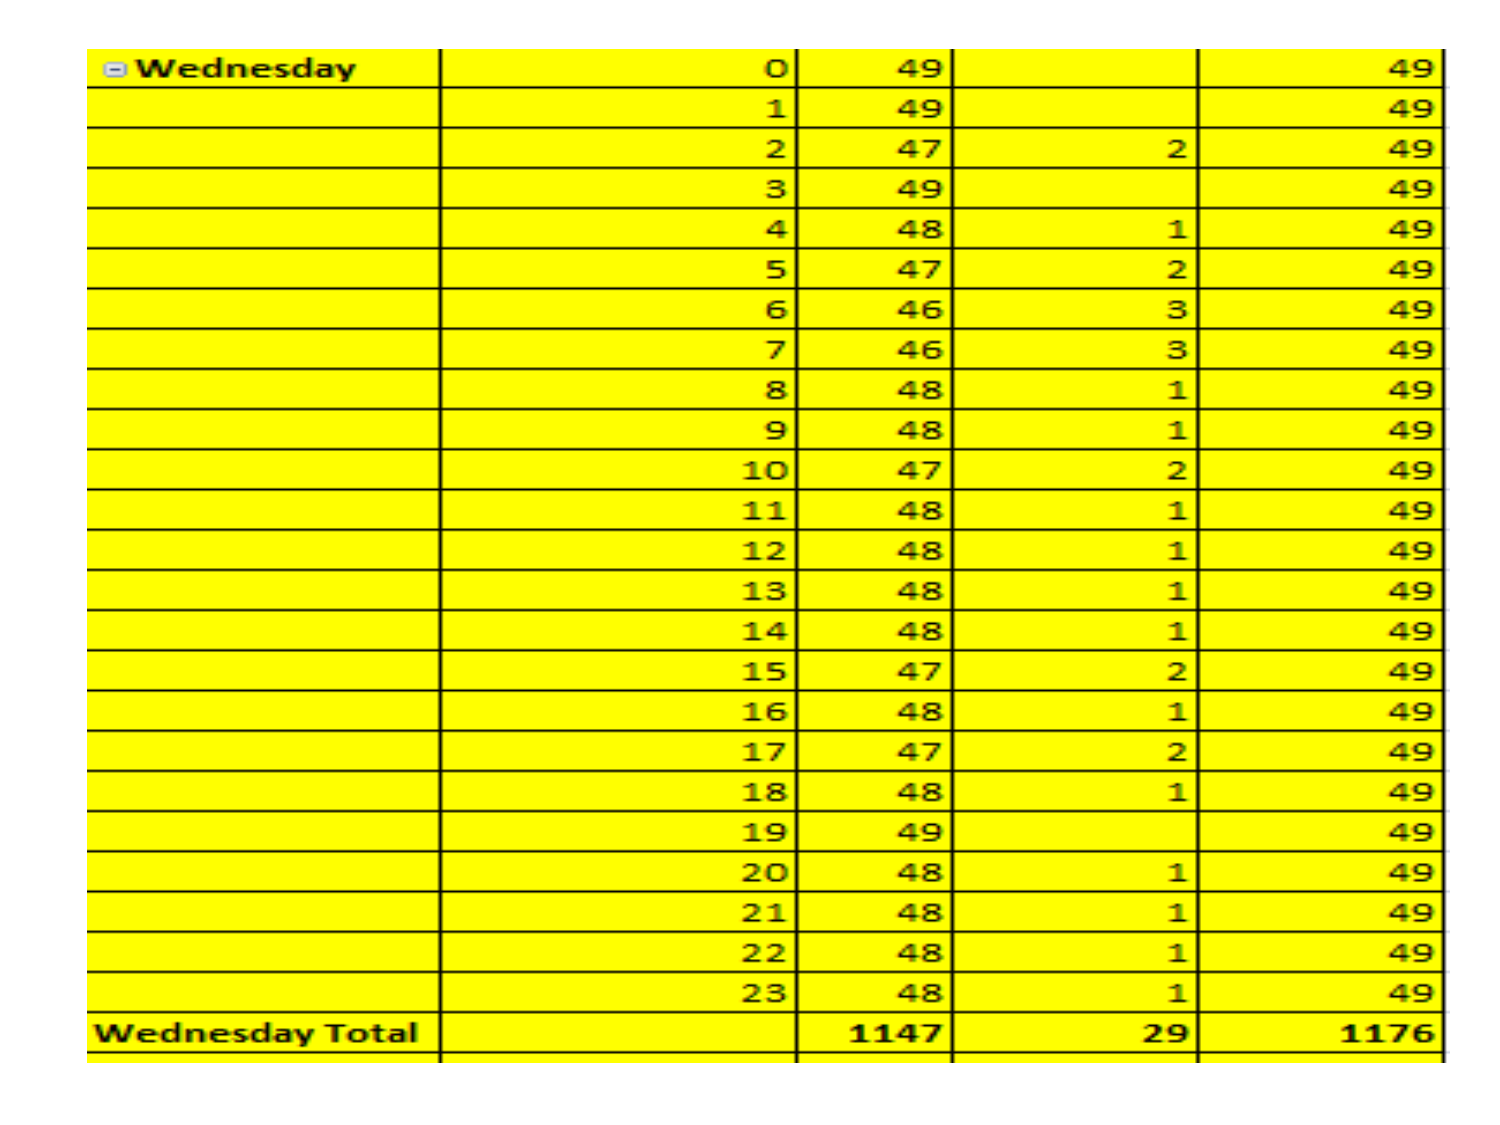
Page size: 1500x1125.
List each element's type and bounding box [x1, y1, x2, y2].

list [87, 49, 1451, 1063]
